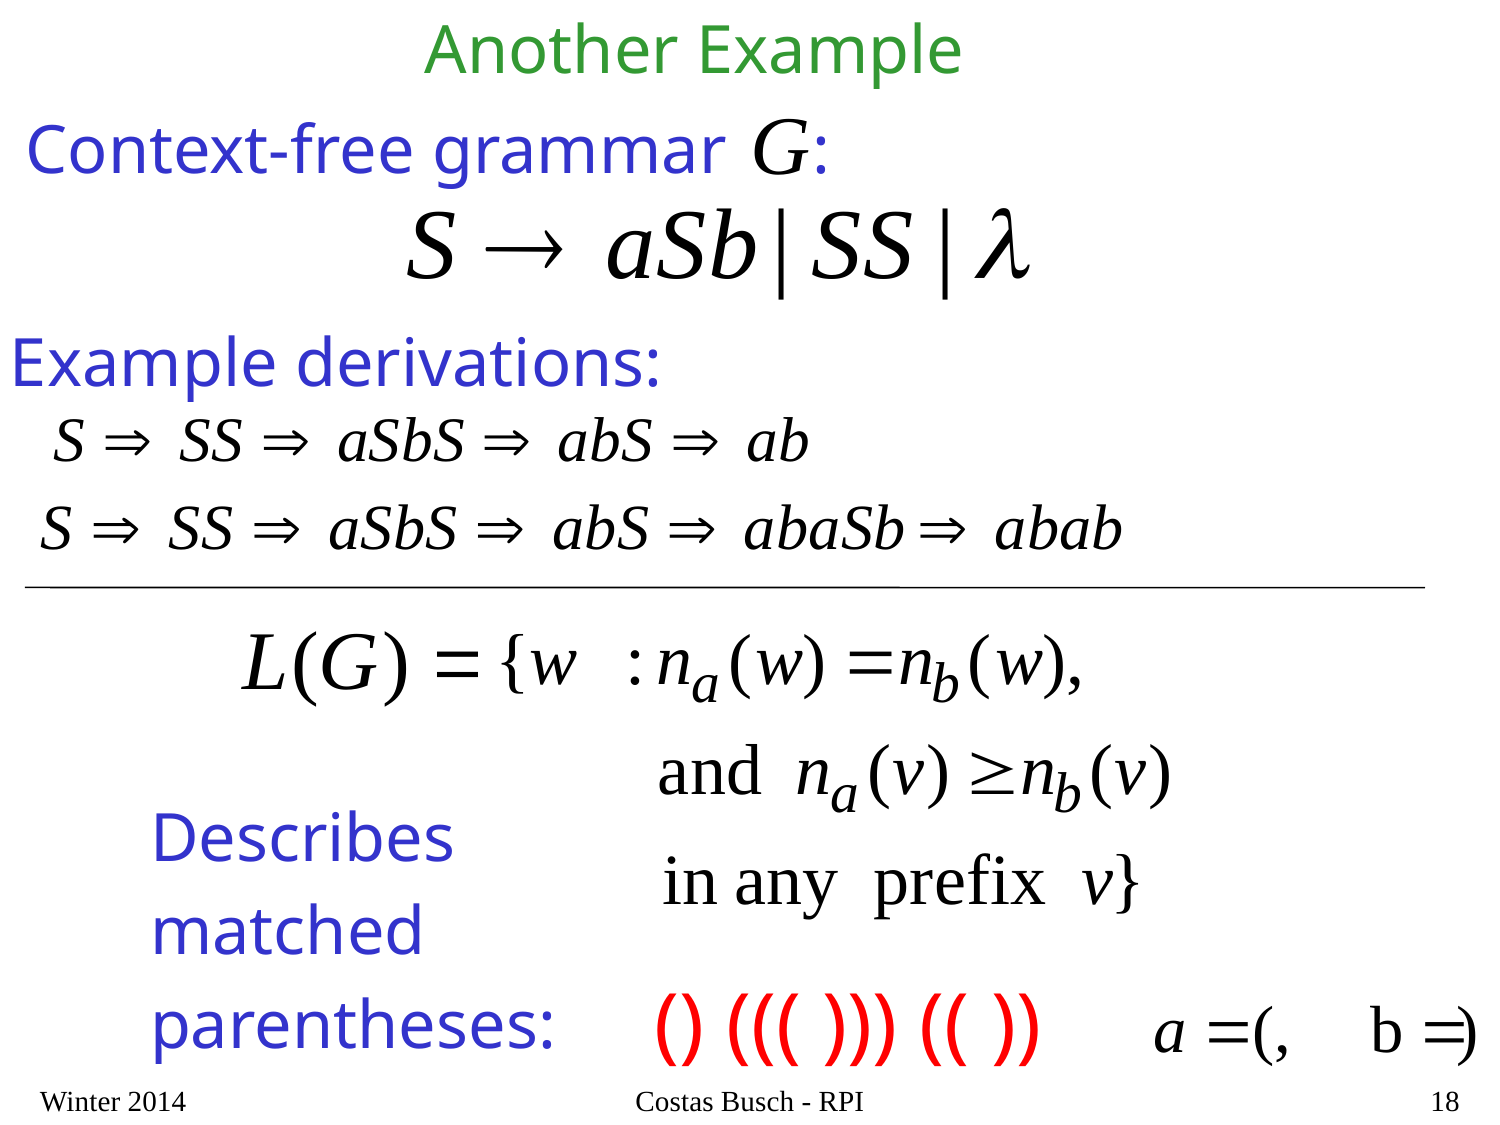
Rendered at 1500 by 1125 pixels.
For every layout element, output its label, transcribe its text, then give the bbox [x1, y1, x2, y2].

text_box Describes matched parentheses: [135, 787, 572, 1069]
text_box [499, 624, 1176, 926]
text_box Another Example [409, 0, 980, 95]
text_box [49, 412, 813, 467]
text_box Example derivations: [0, 312, 679, 408]
text_box Context-free grammar : [10, 99, 847, 195]
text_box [399, 199, 1038, 307]
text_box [749, 112, 815, 182]
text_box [1149, 999, 1482, 1071]
footer Costas Busch - RPI [512, 1074, 988, 1125]
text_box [37, 499, 1126, 555]
slide_number 18 [1162, 1080, 1475, 1125]
slide_number Winter 2014 [24, 1074, 338, 1125]
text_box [237, 624, 478, 713]
text_box () ((( ))) (( )) [639, 962, 1057, 1078]
